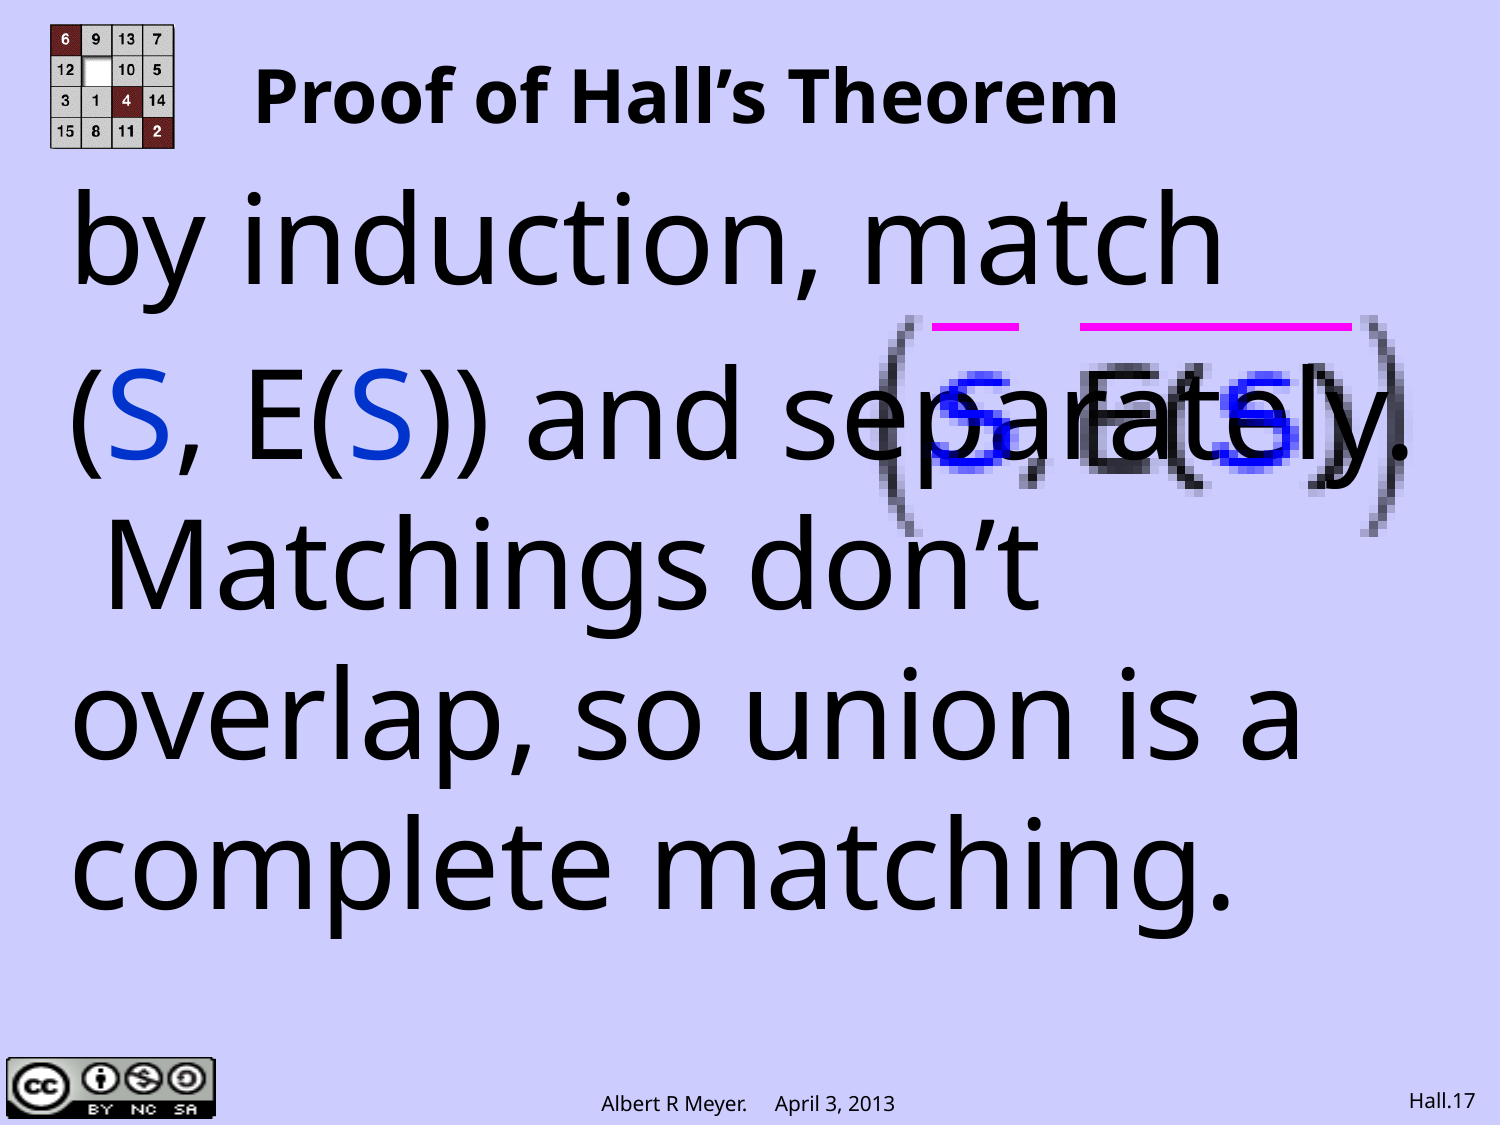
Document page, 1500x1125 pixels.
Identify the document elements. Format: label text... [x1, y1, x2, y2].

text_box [861, 292, 1414, 554]
title Proof of Hall’s Theorem [237, 0, 1476, 188]
text_box by induction, match (S, E(S)) and separately. Matchings don’t overlap, so union is a complete matching. [53, 152, 1459, 1118]
slide_number Hall.17 [1247, 1079, 1491, 1121]
picture [50, 24, 175, 149]
picture [6, 1057, 216, 1119]
